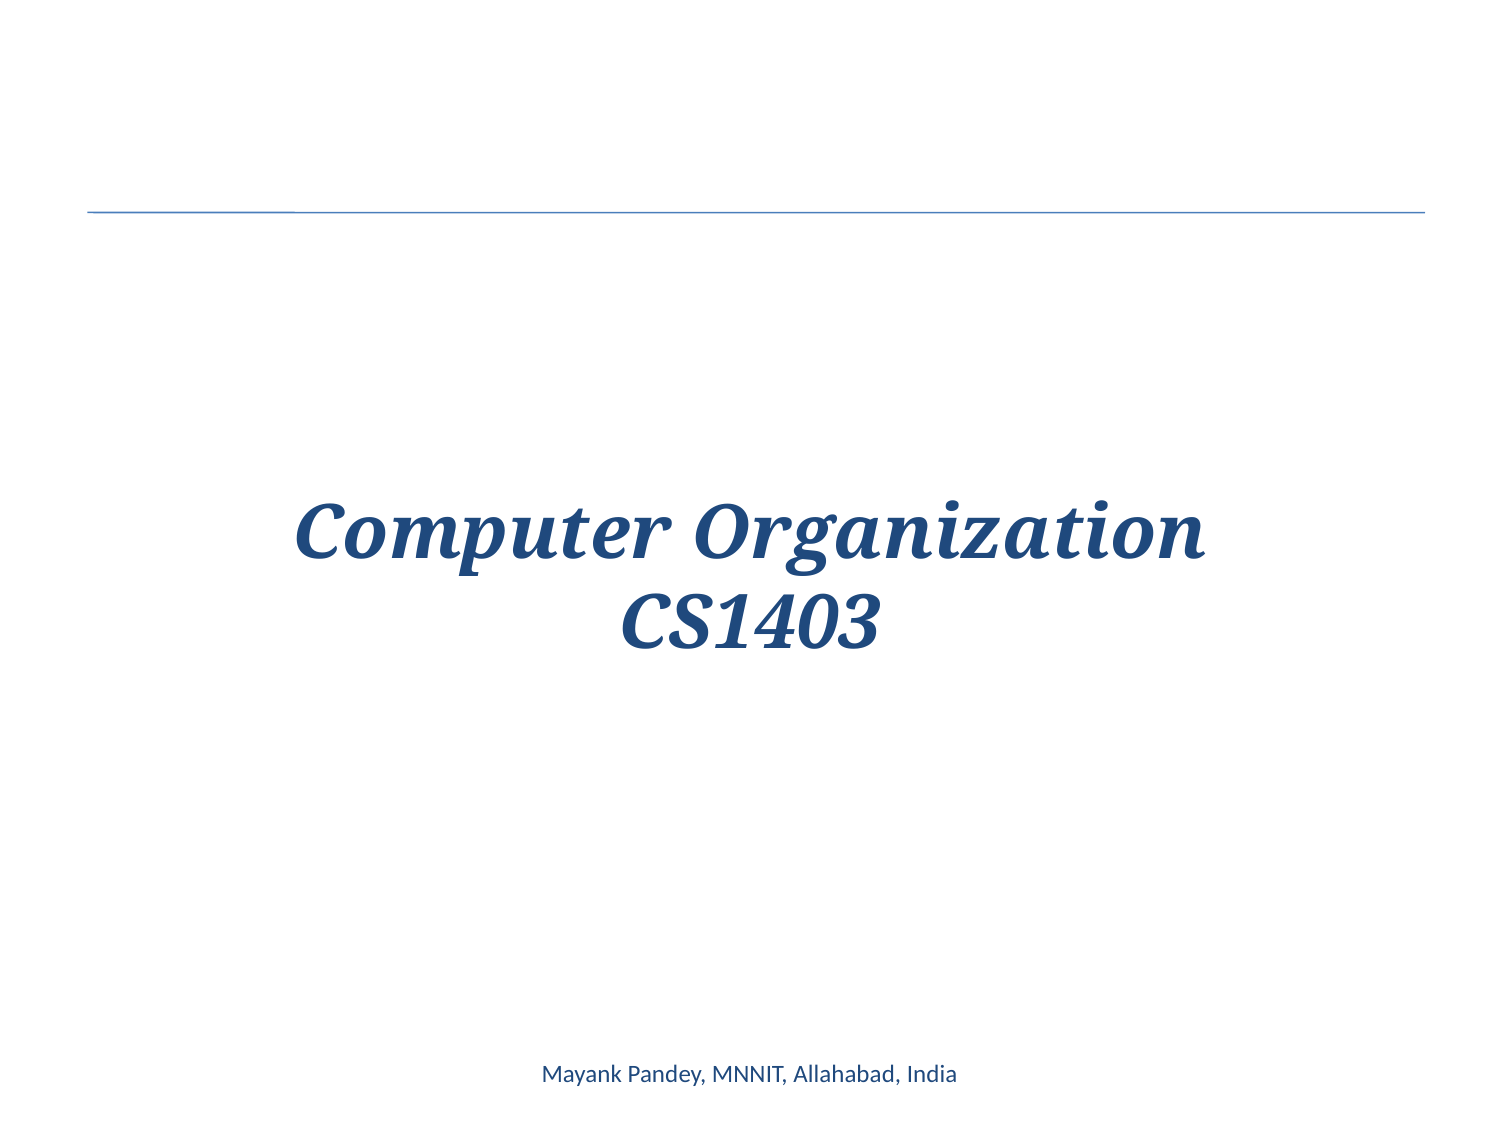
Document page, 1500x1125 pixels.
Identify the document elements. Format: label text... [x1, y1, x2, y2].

text_box Computer Organization CS1403 [62, 475, 1438, 671]
footer Mayank Pandey, MNNIT, Allahabad, India [512, 1042, 988, 1103]
